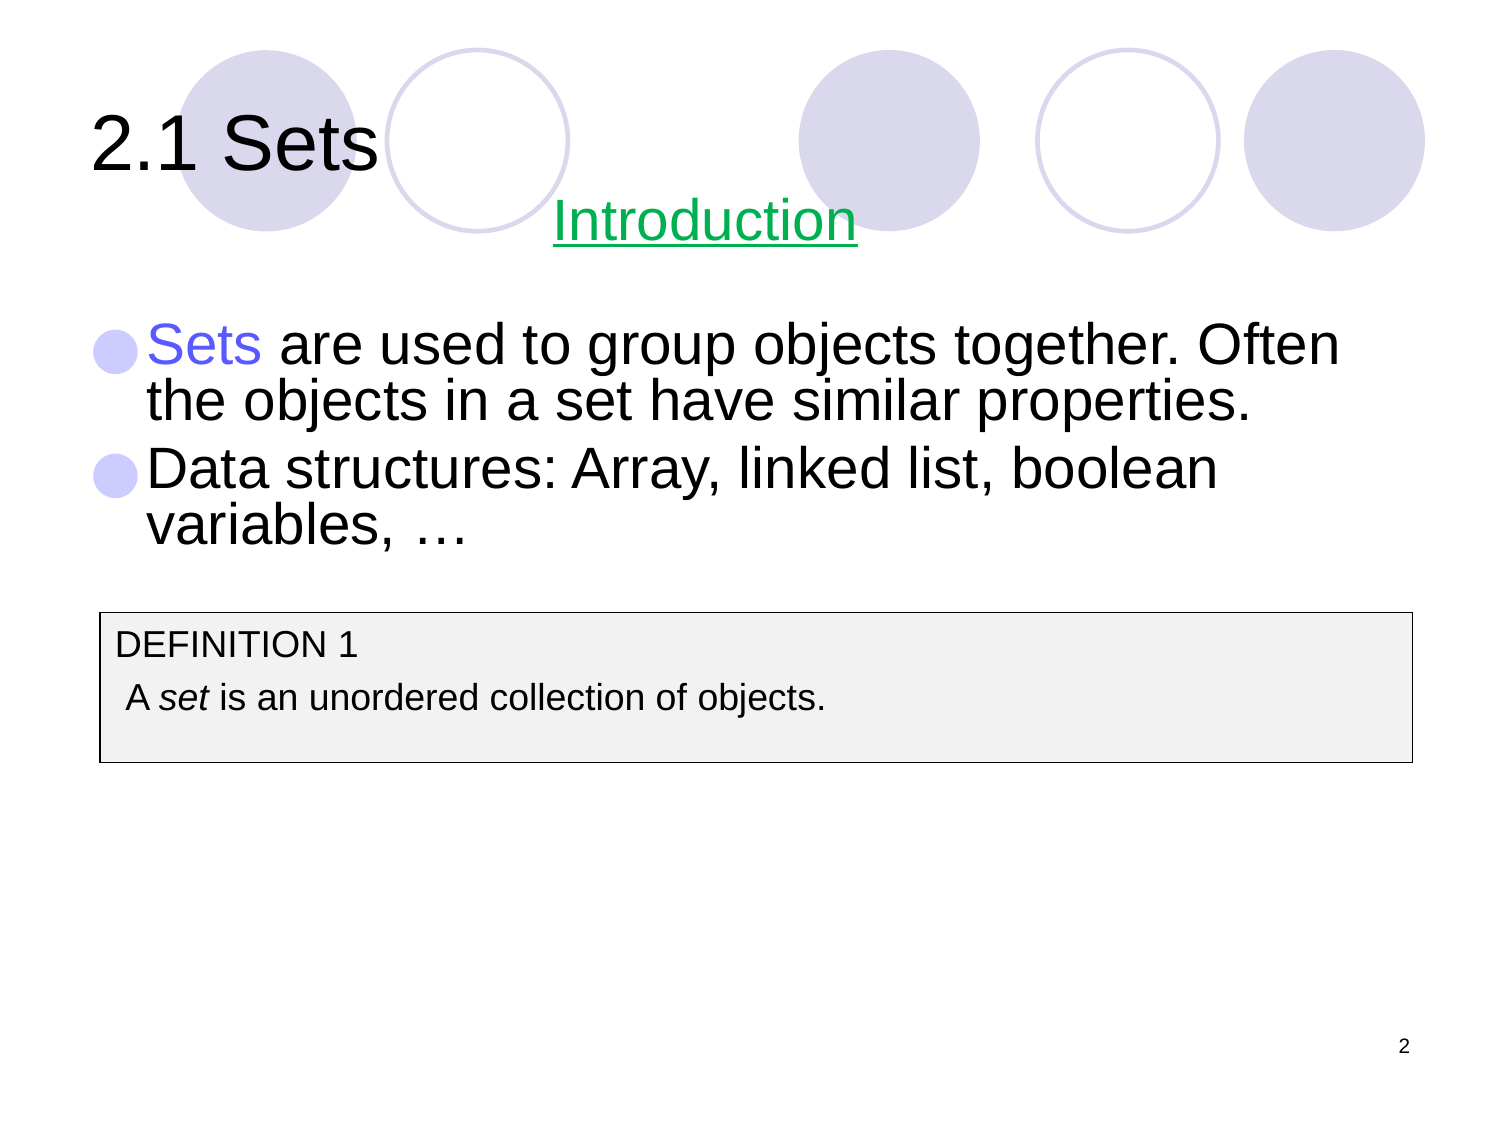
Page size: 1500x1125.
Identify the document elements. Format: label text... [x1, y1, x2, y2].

title 2.1 Sets [75, 45, 1425, 233]
list Sets are used to group objects together. Often the objects in a set have similar properties. Data structures: Array, linked list, boolean variables, … [75, 312, 1425, 1125]
text_box Introduction [537, 174, 875, 261]
text_box DEFINITION 1 A set is an unordered collection of objects. [99, 612, 1413, 763]
text_box 2 [1074, 1024, 1425, 1100]
